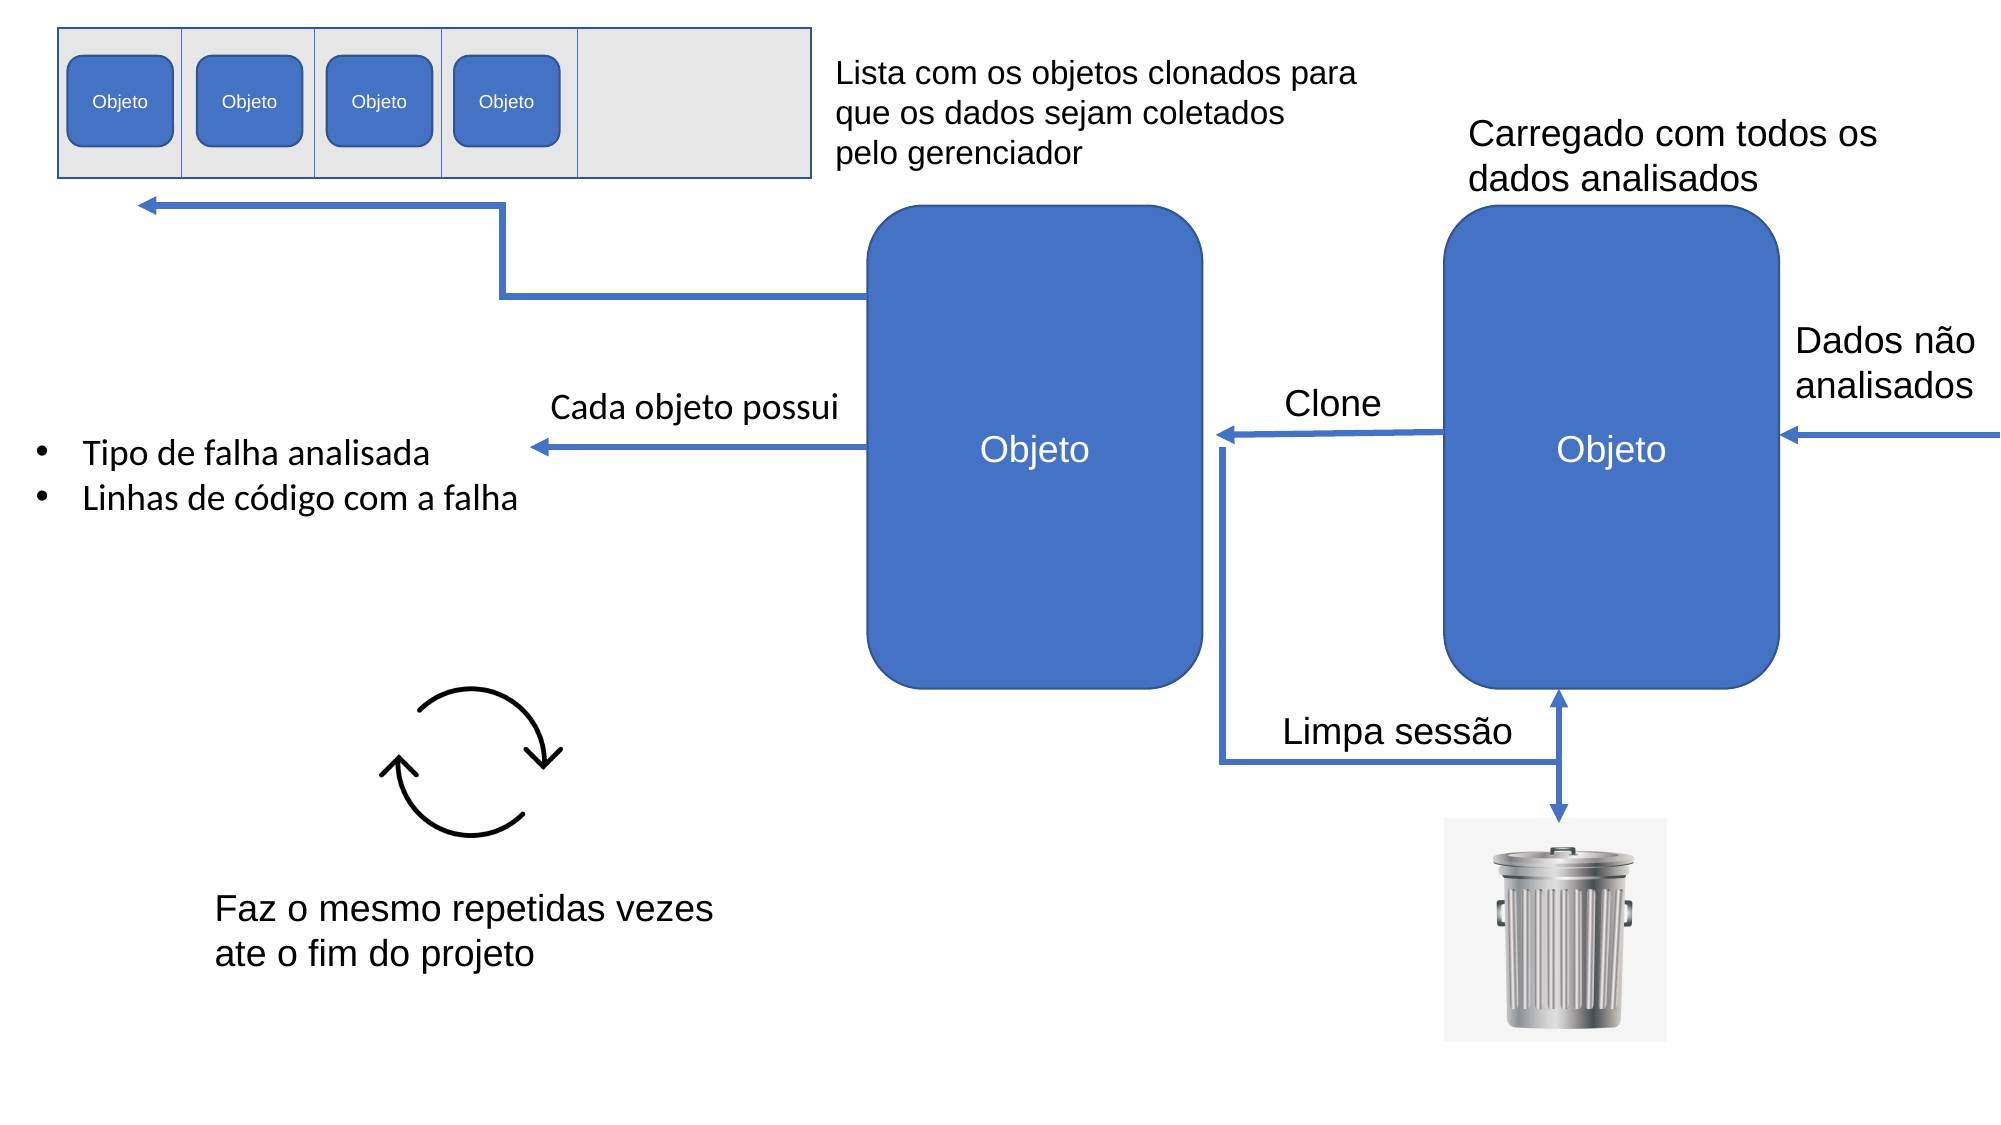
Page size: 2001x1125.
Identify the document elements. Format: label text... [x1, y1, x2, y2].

text_box Objeto [453, 54, 561, 148]
text_box Dados não analisados [1780, 308, 1991, 413]
text_box Cada objeto possui [535, 374, 855, 435]
text_box Clone [1269, 371, 1397, 432]
text_box Tipo de falha analisada Linhas de código com a falha [20, 420, 534, 526]
text_box Objeto [866, 204, 1204, 690]
text_box Objeto [325, 54, 434, 148]
text_box Objeto [1443, 206, 1781, 690]
picture [379, 670, 563, 854]
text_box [137, 205, 868, 297]
text_box [57, 27, 812, 179]
text_box Carregado com todos os dados analisados [1453, 101, 1893, 206]
text_box Limpa sessão [1267, 699, 1528, 760]
text_box Lista com os objetos clonados para que os dados sejam coletados pelo gerenciador [820, 43, 1373, 179]
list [1444, 818, 1667, 1042]
text_box Faz o mesmo repetidas vezes ate o fim do projeto [199, 876, 729, 982]
text_box Objeto [195, 54, 304, 148]
text_box Objeto [66, 54, 175, 148]
